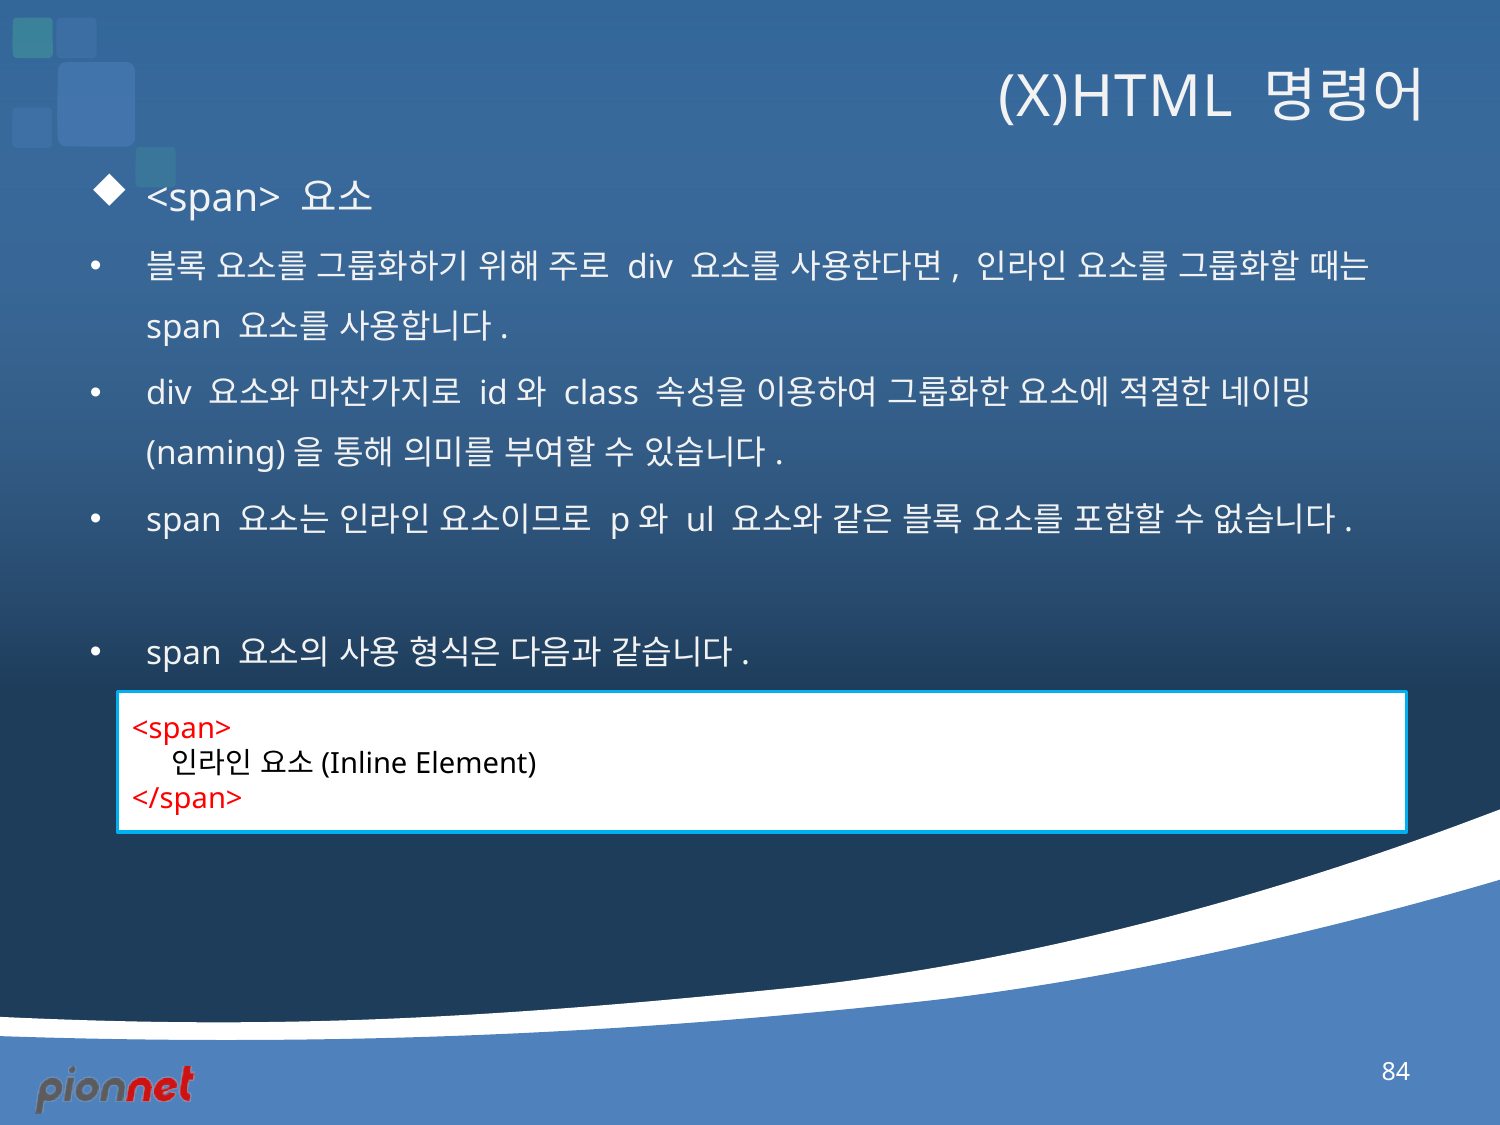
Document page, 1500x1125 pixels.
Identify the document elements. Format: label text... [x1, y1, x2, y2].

picture [35, 1066, 195, 1114]
list <span> 요소 블록 요소를 그룹화하기 위해 주로 div 요소를 사용한다면, 인라인 요소를 그룹화할 때는 span 요소를 사용합니다. div 요소와 마찬가지로 id와 class 속성을 이용하여 그룹화한 요소에 적절한 네이밍(naming)을 통해 의미를 부여할 수 있습니다. span 요소는 인라인 요소이므로 p와 ul 요소와 같은 블록 요소를 포함할 수 없습니다. span 요소의 사용 형식은 다음과 같습니다. [73, 139, 1443, 1091]
text_box <span> 인라인 요소(Inline Element) </span> [116, 690, 1408, 834]
slide_number 84 [1074, 1042, 1425, 1103]
title (X)HTML 명령어 [75, 45, 1442, 141]
